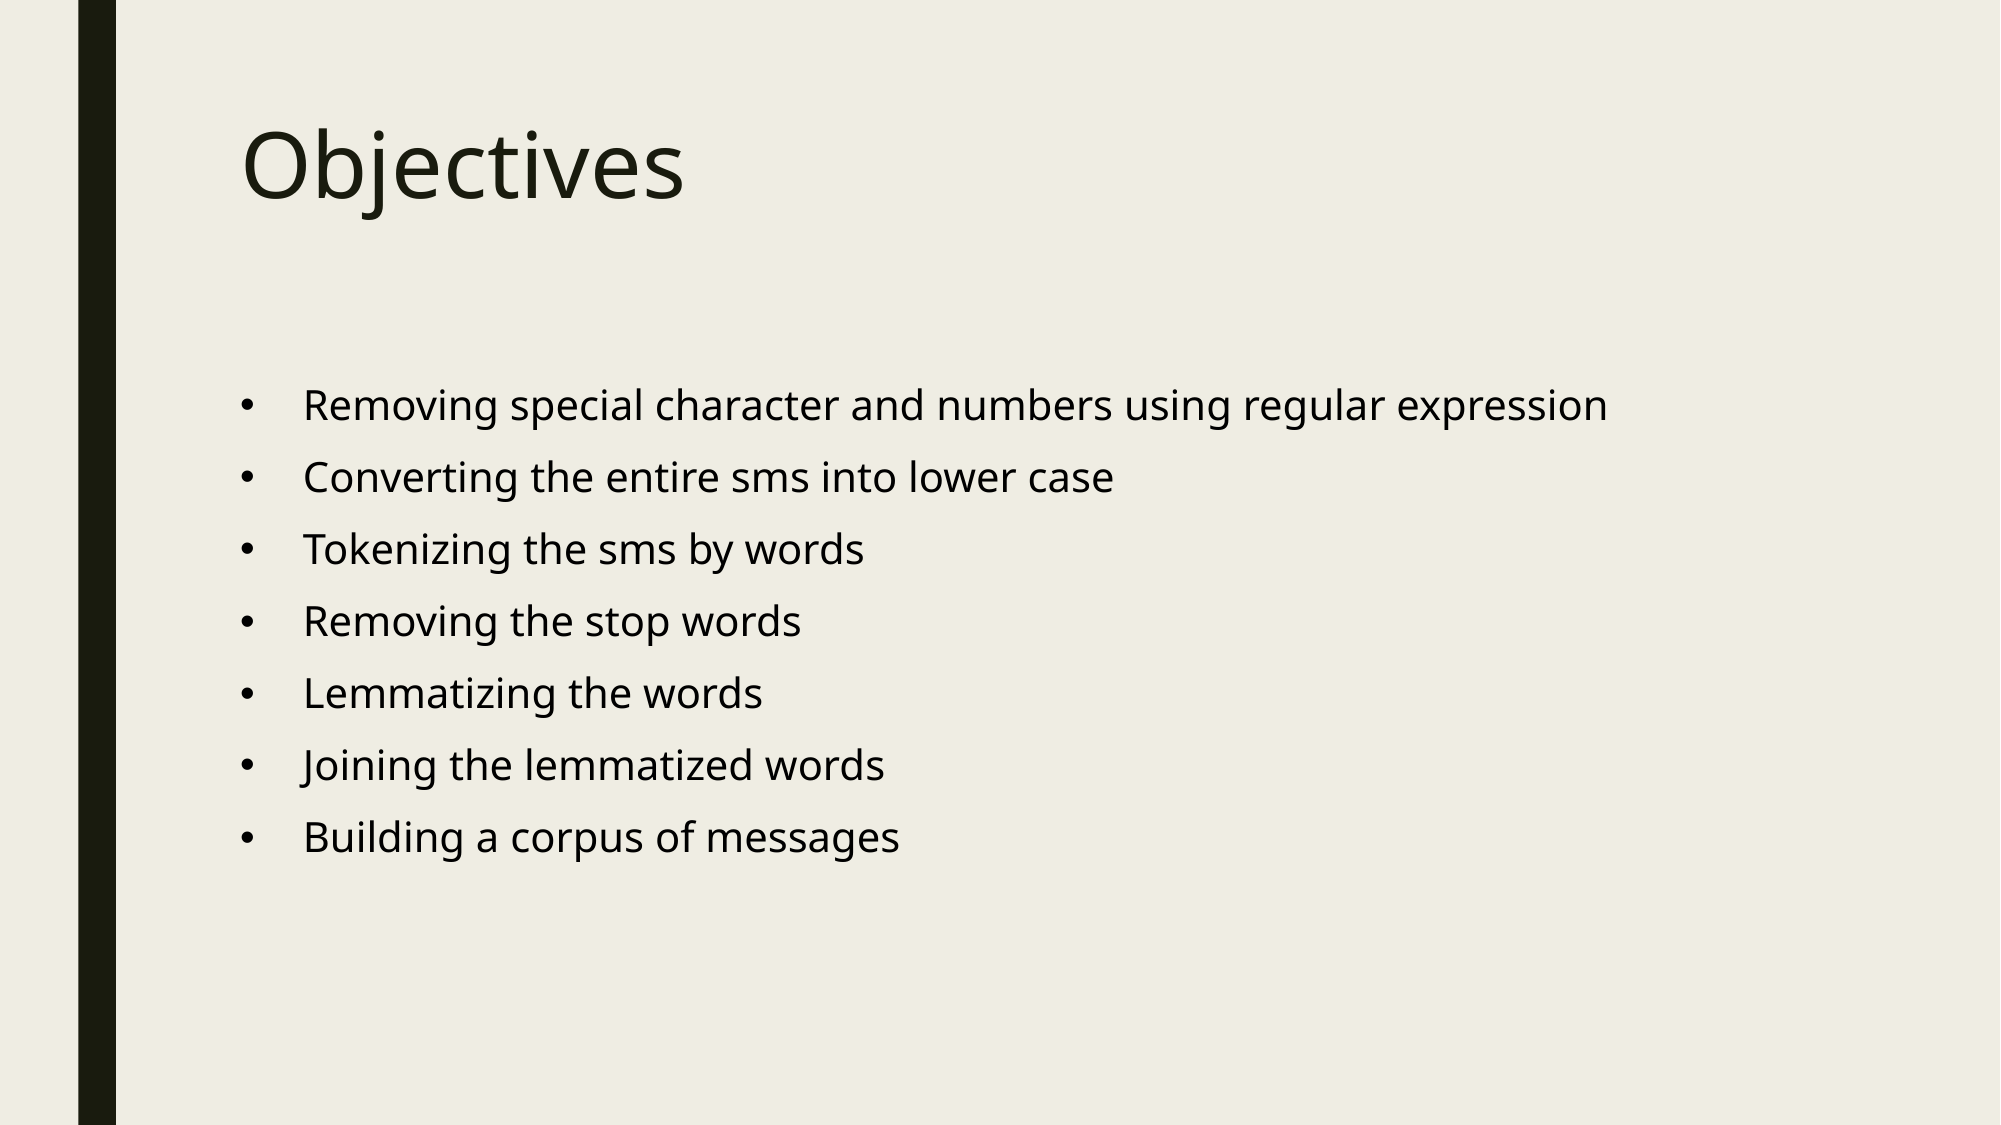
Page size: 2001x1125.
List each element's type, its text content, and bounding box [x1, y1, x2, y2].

title Objectives [225, 112, 1800, 357]
list Removing special character and numbers using regular expression Converting the entire sms into lower case Tokenizing the sms by words Removing the stop words Lemmatizing the words Joining the lemmatized words Building a corpus of messages [225, 375, 1800, 963]
